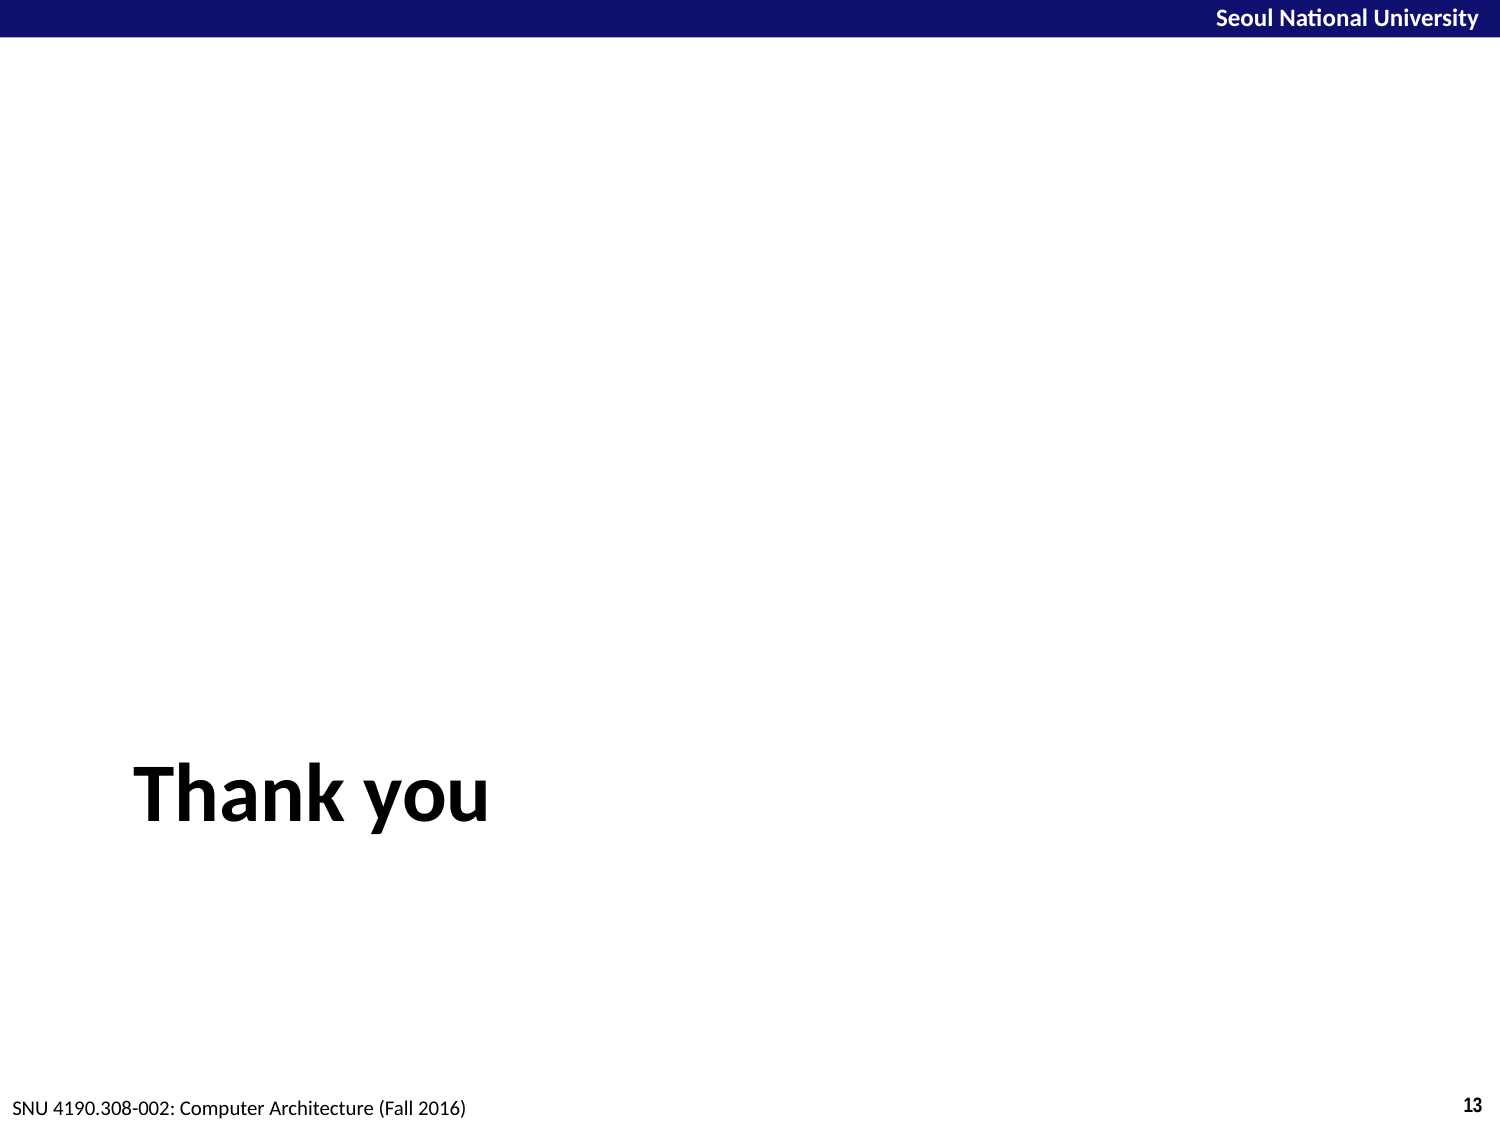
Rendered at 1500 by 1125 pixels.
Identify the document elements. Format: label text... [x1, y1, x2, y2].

title Thank you [118, 722, 1394, 947]
